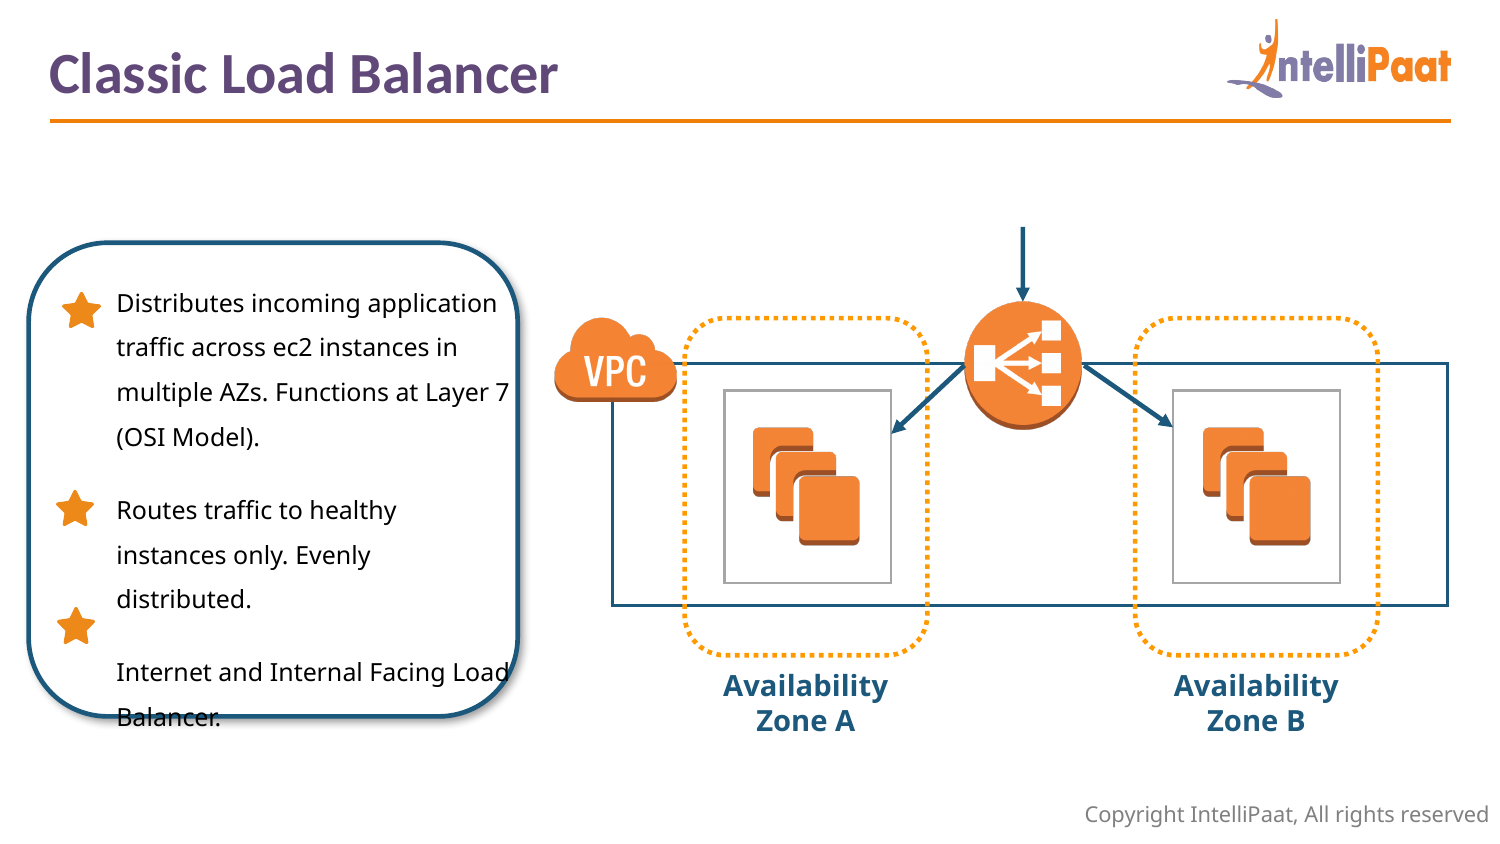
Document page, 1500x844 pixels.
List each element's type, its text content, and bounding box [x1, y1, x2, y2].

picture [1227, 19, 1451, 98]
text_box Classic Load Balancer [34, 27, 575, 113]
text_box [553, 226, 1448, 746]
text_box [28, 242, 528, 745]
